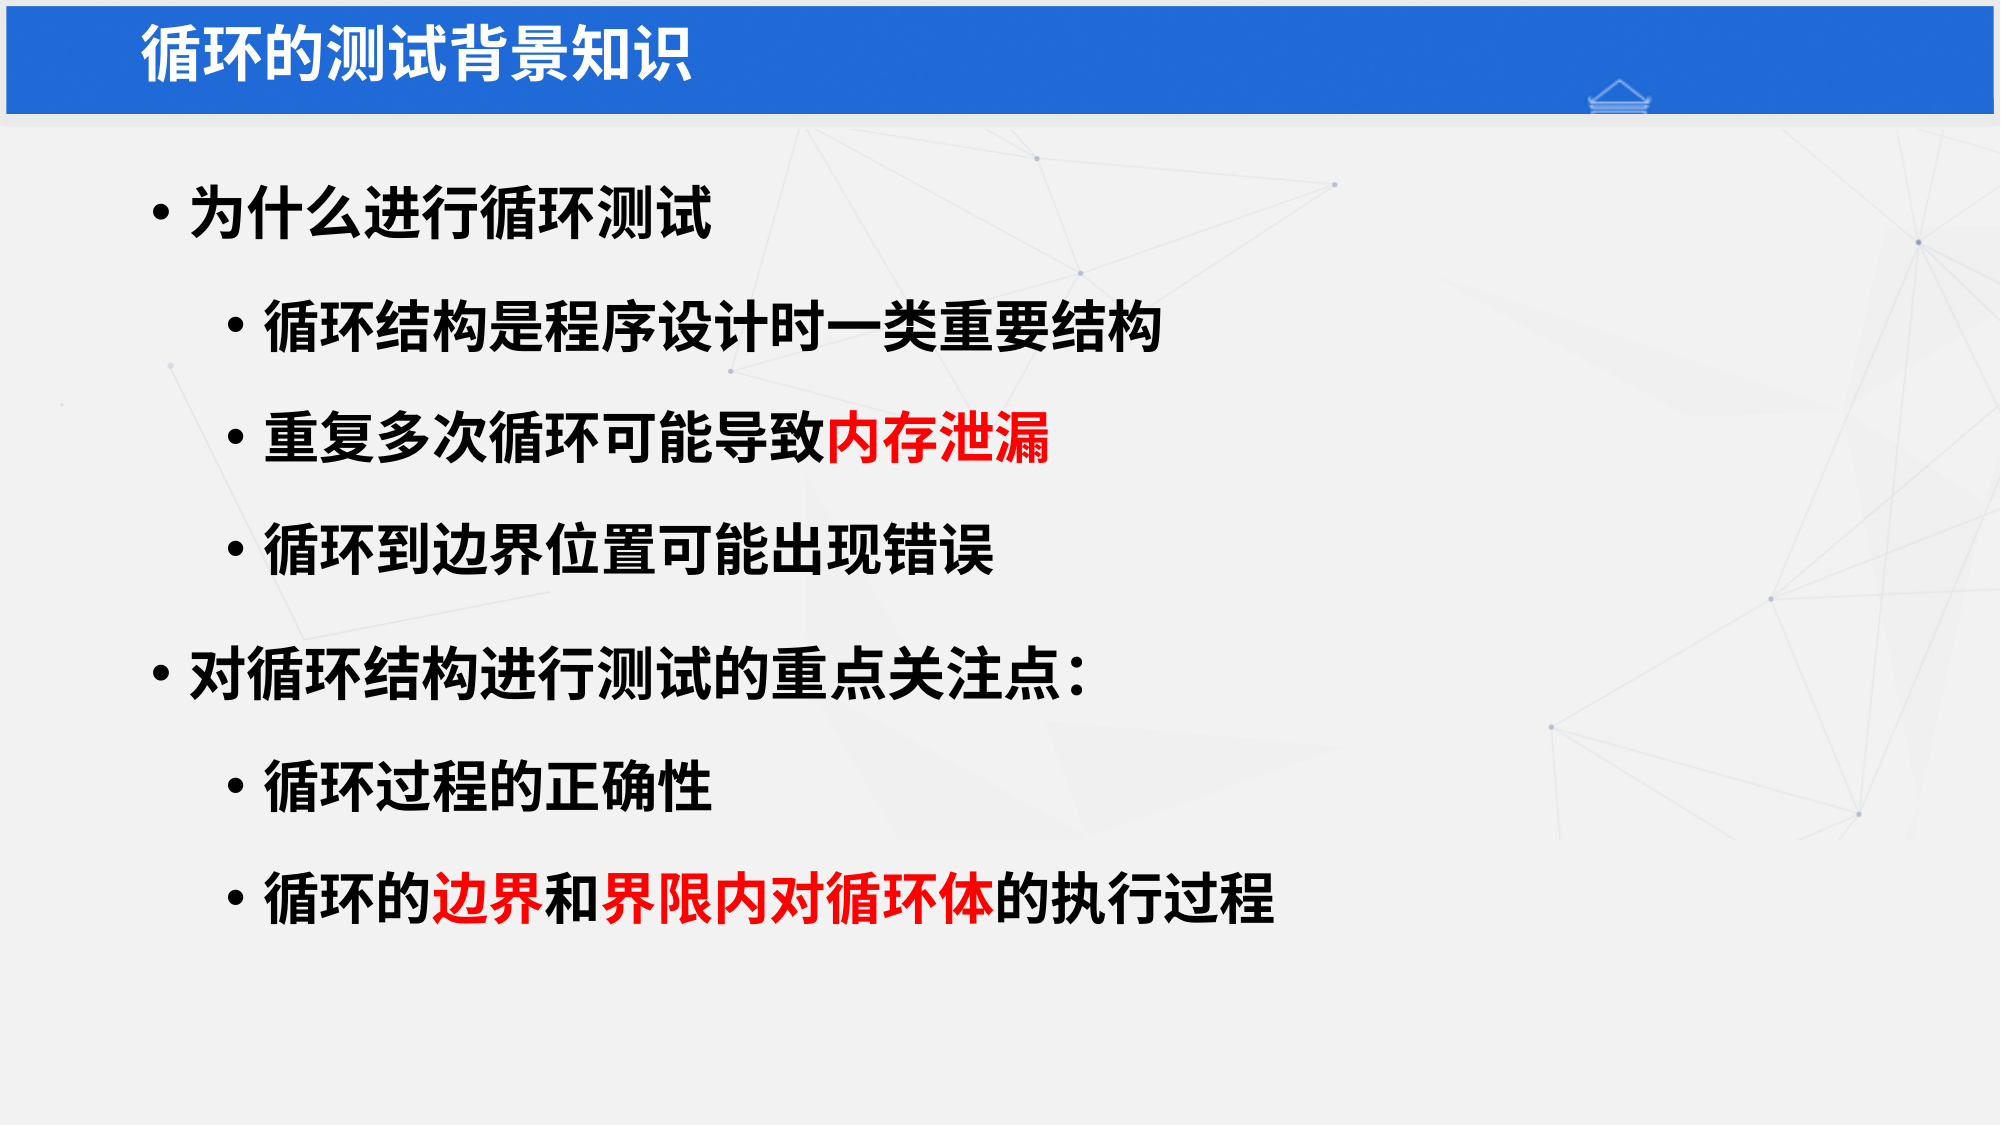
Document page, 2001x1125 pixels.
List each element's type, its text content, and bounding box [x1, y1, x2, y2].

title 循环的测试背景知识 [140, 23, 1503, 91]
picture [0, 129, 2000, 840]
picture [7, 7, 1993, 114]
list 为什么进行循环测试 循环结构是程序设计时一类重要结构 重复多次循环可能导致内存泄漏 循环到边界位置可能出现错误 对循环结构进行测试的重点关注点： 循环过程的正确性 循环的边界和界限内对循环体的执行过程 [150, 141, 1810, 1055]
